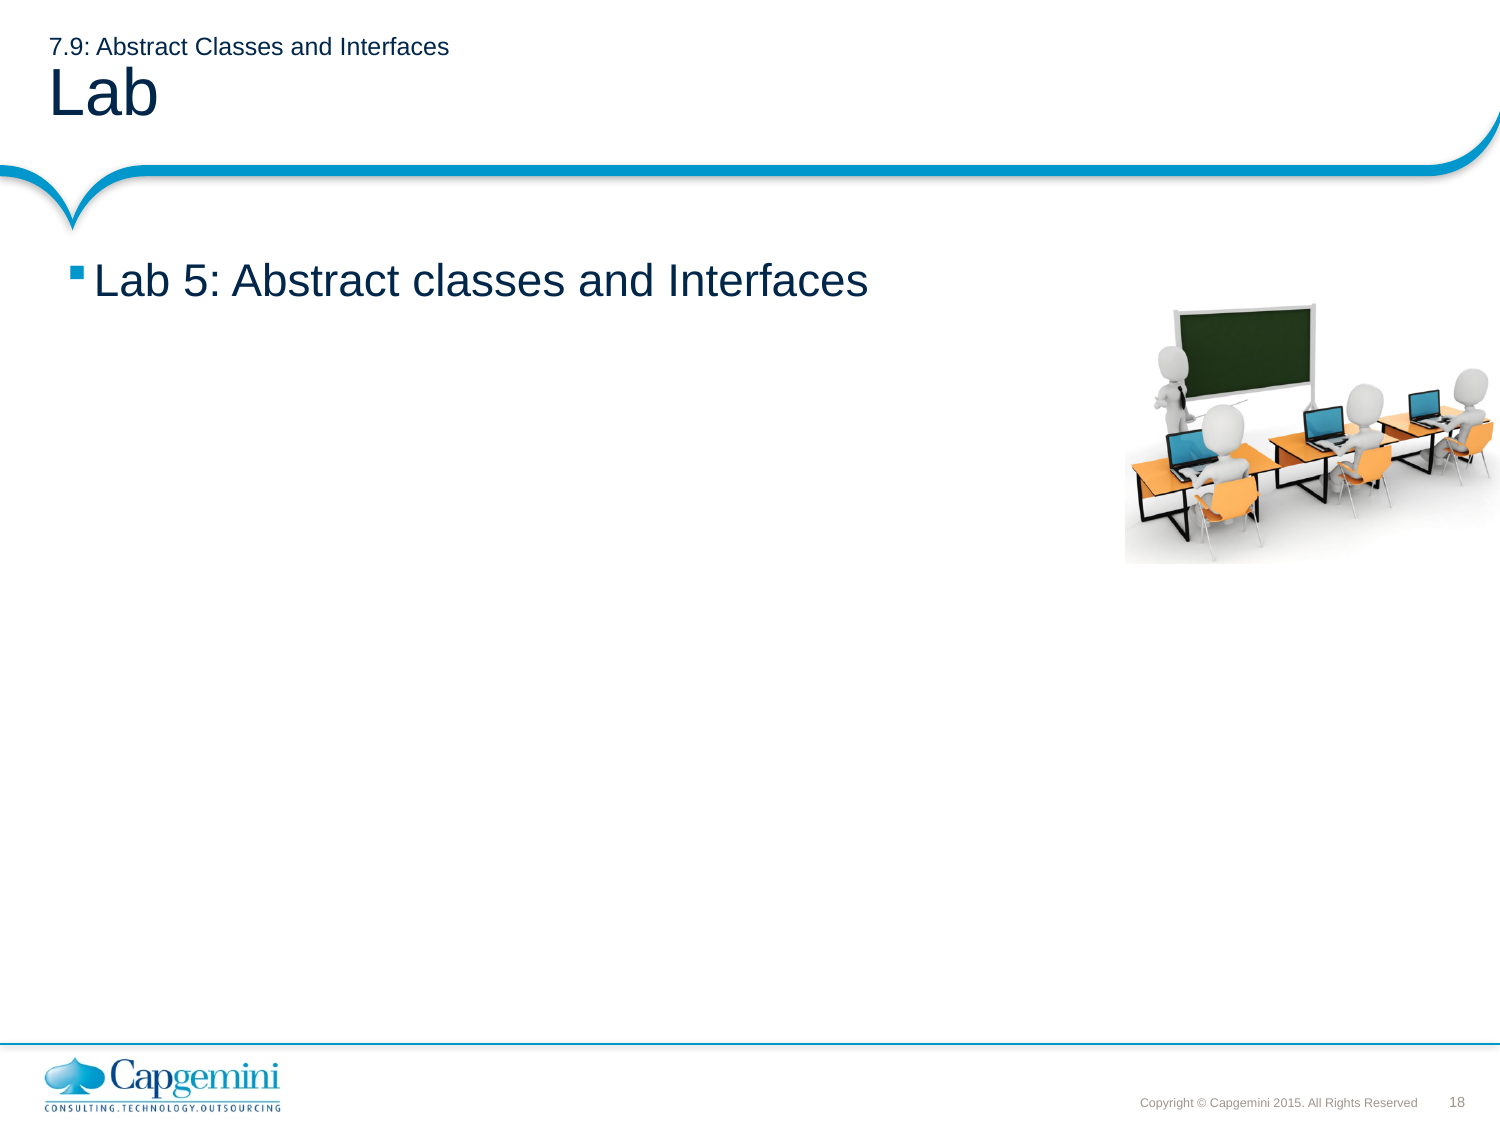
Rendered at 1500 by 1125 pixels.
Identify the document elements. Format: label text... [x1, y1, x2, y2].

picture [44, 1056, 281, 1113]
title 7.9: Abstract Classes and Interfaces Lab [0, 0, 1500, 165]
picture [1125, 299, 1500, 564]
list Lab 5: Abstract classes and Interfaces [48, 245, 1125, 1007]
